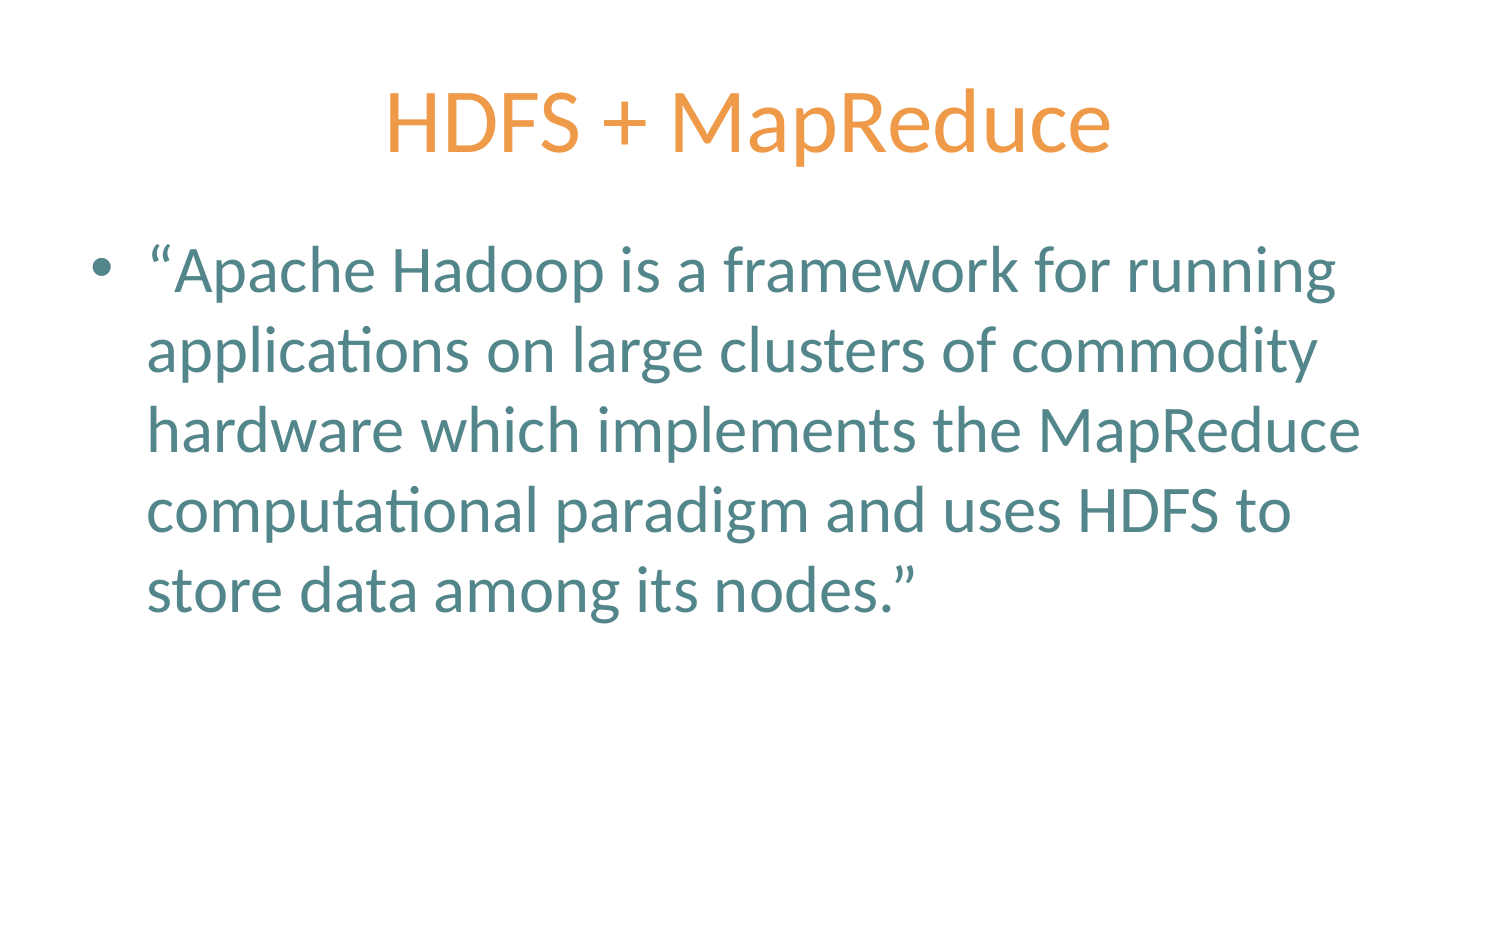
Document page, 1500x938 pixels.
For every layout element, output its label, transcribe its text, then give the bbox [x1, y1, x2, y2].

list “Apache Hadoop is a framework for running applications on large clusters of commodity hardware which implements the MapReduce computational paradigm and uses HDFS to store data among its nodes.” [75, 218, 1425, 838]
title HDFS + MapReduce [75, 37, 1425, 194]
